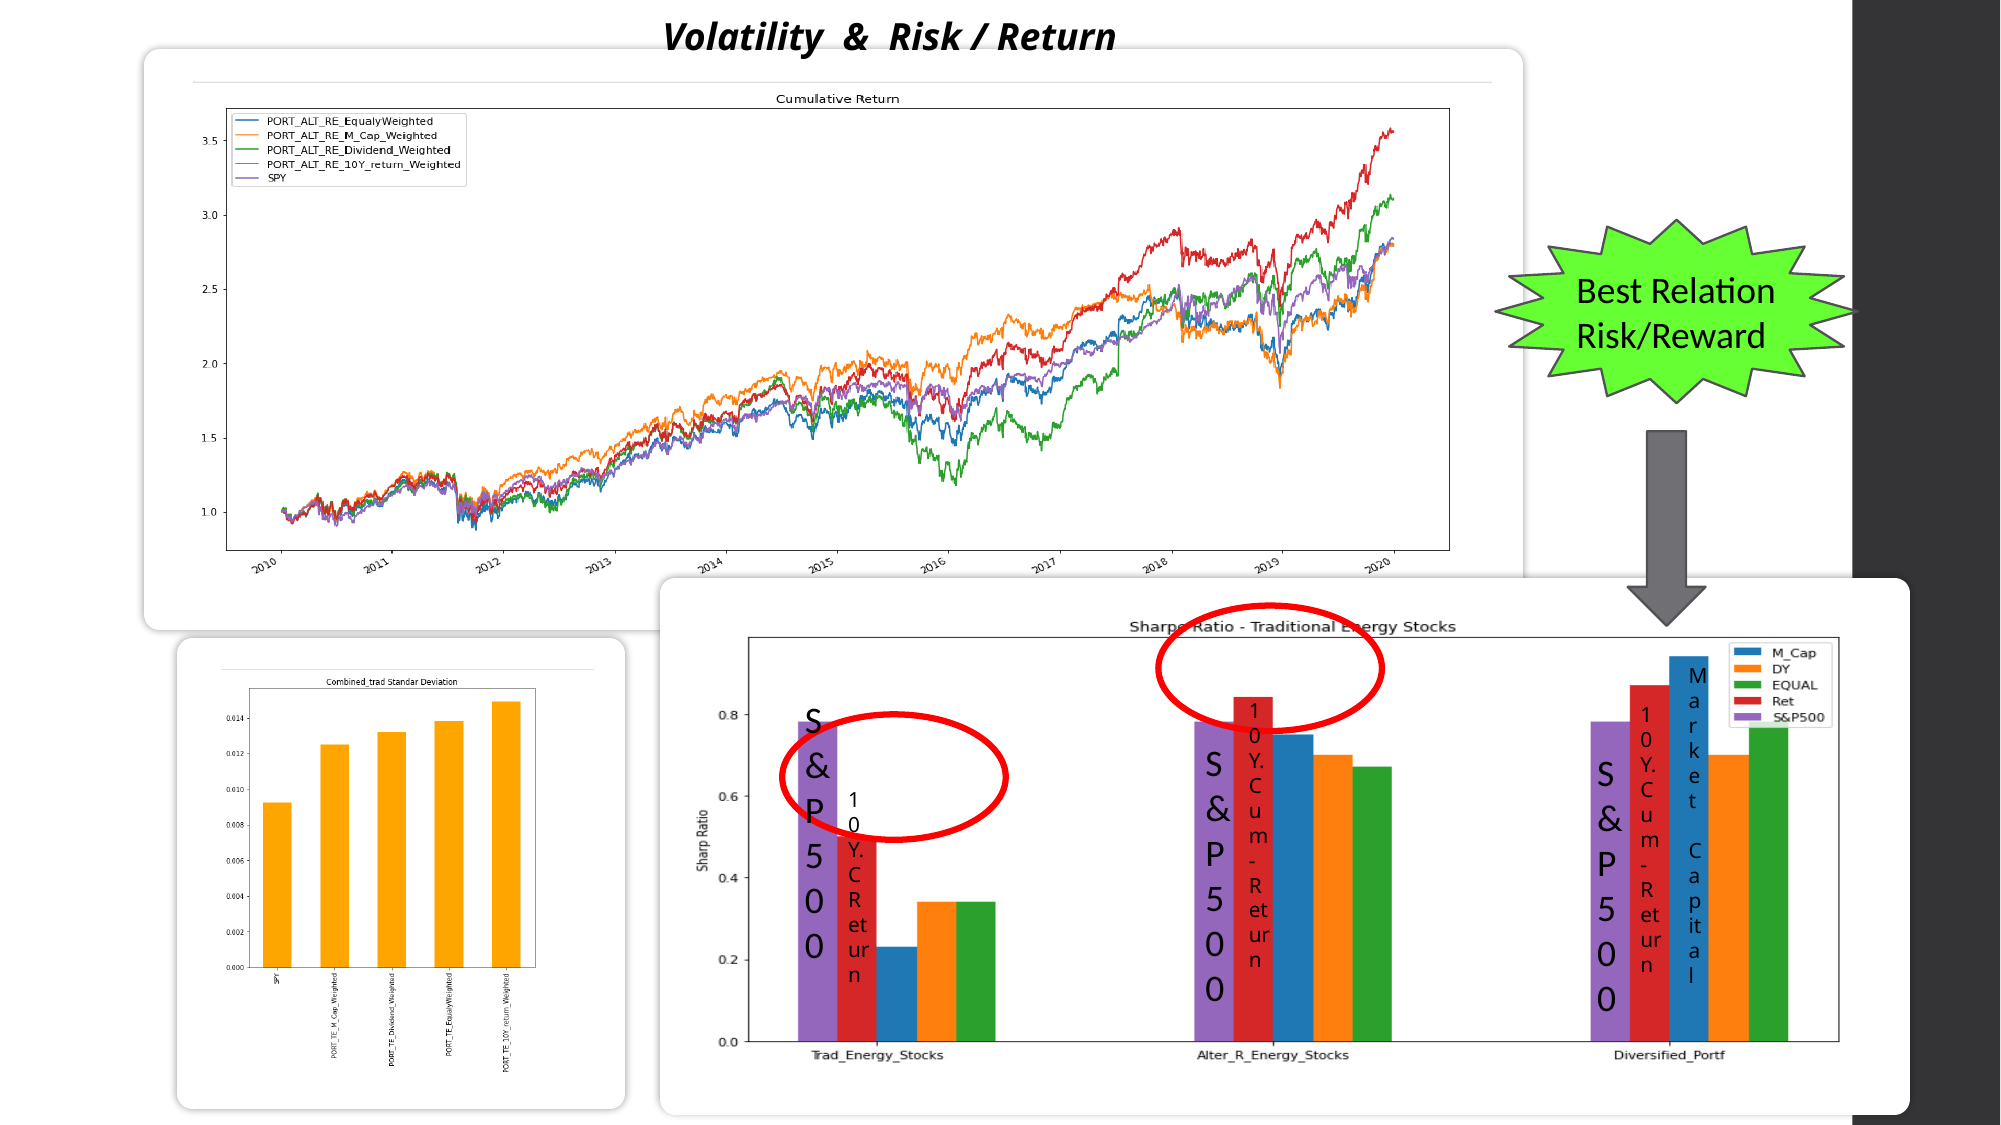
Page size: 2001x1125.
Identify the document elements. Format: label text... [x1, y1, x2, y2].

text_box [1582, 430, 1721, 1030]
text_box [1495, 219, 1859, 404]
text_box Volatility & Risk / Return [647, 5, 1285, 66]
picture [207, 669, 595, 1079]
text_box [1158, 605, 1383, 1020]
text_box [781, 688, 1006, 1022]
picture [690, 608, 1880, 1084]
picture [174, 80, 1492, 599]
